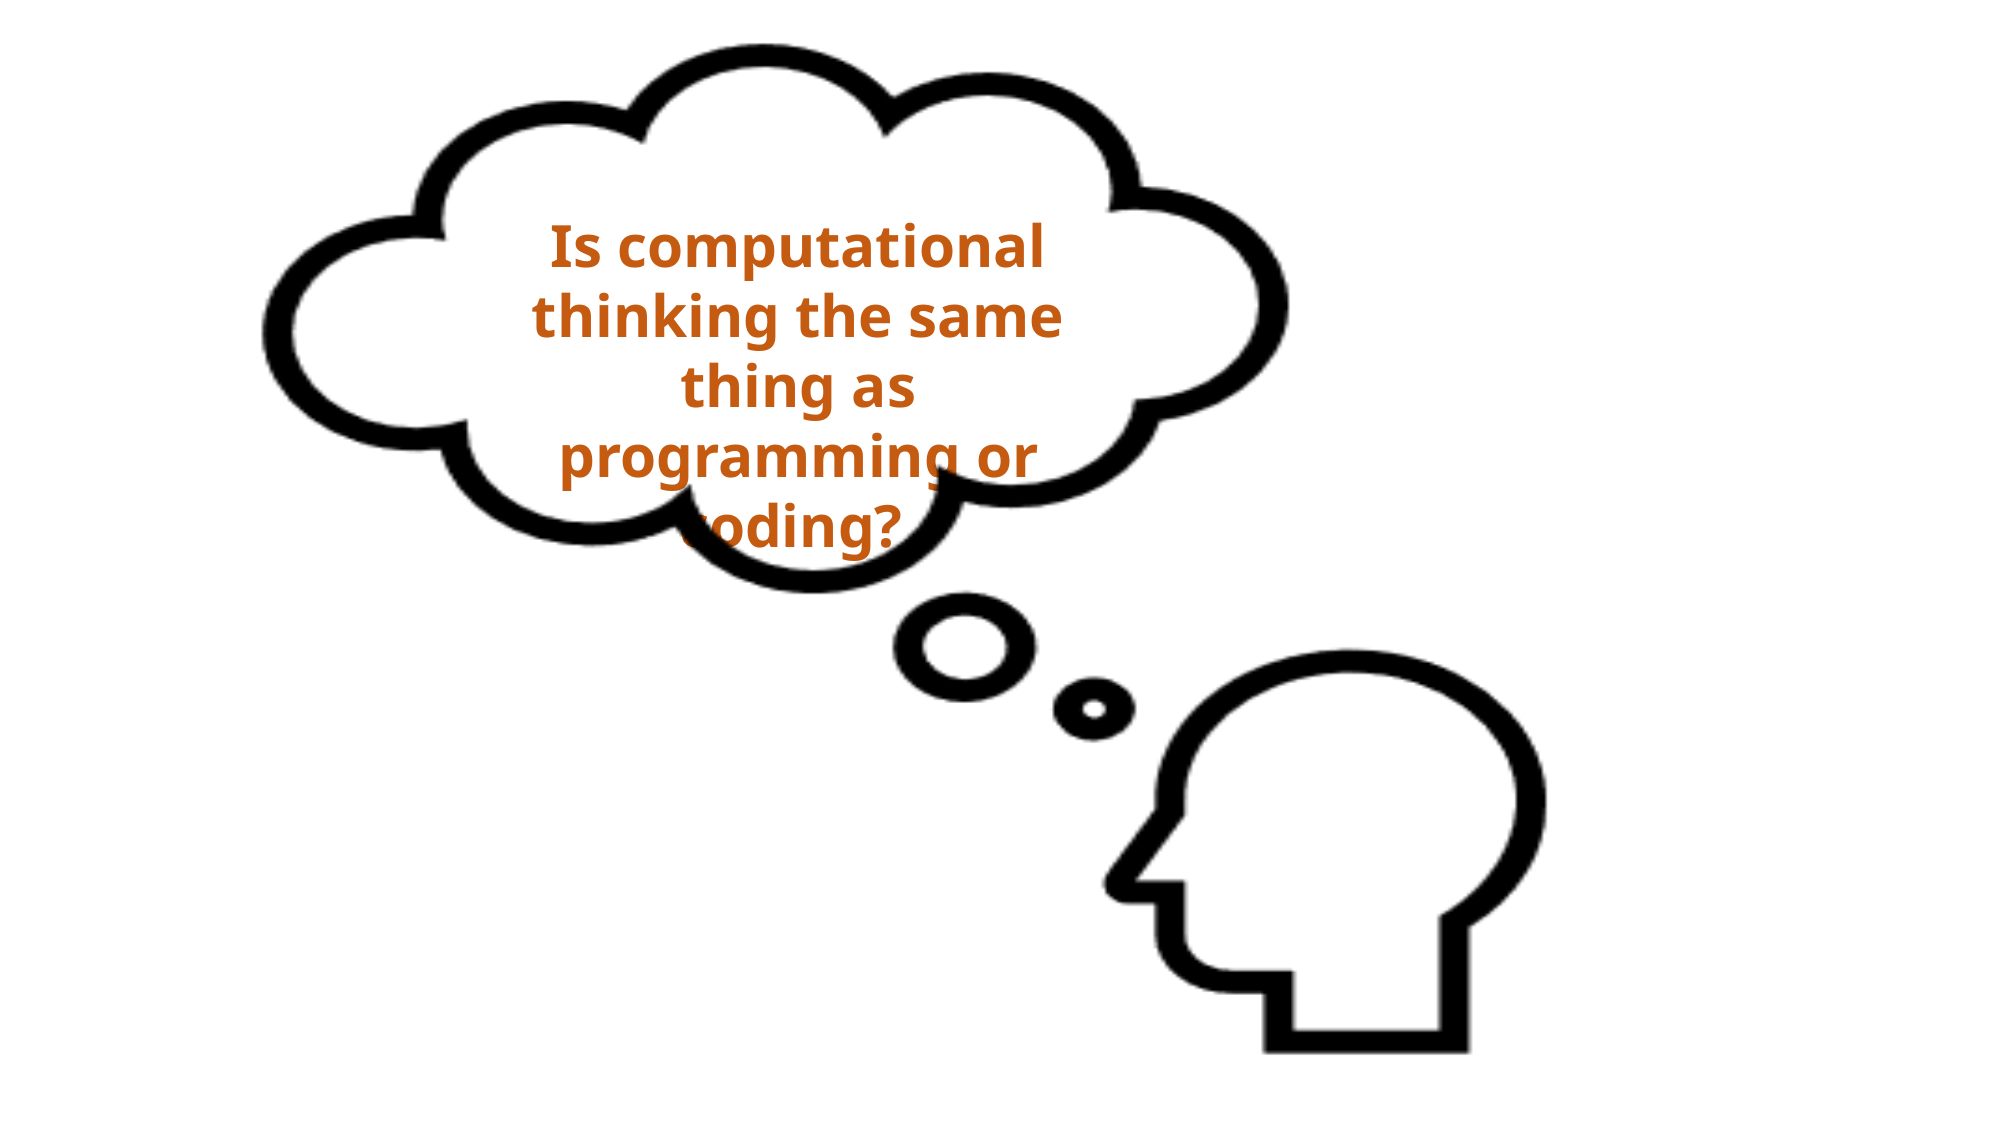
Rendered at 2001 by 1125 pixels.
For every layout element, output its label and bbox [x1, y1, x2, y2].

picture [189, 0, 1622, 1098]
